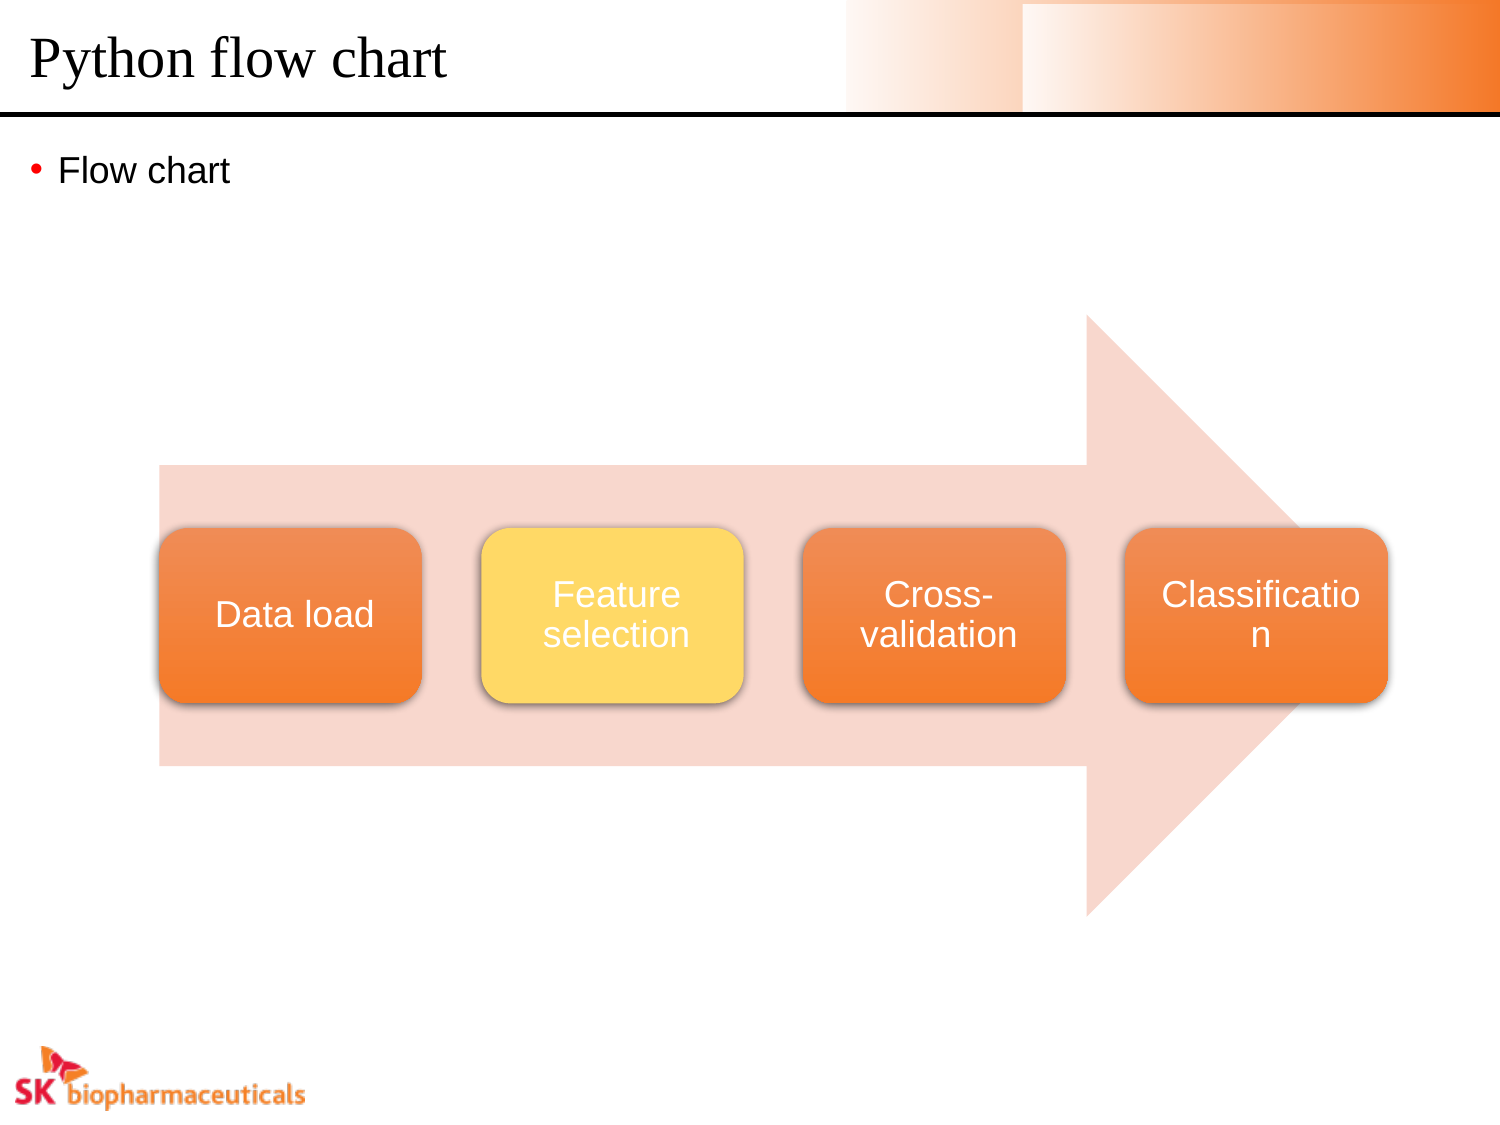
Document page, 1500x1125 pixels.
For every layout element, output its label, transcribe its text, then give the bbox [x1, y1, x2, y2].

list Flow chart [14, 125, 1483, 1027]
picture [15, 1046, 305, 1111]
title Python flow chart [14, 10, 1309, 107]
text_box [159, 314, 1388, 917]
